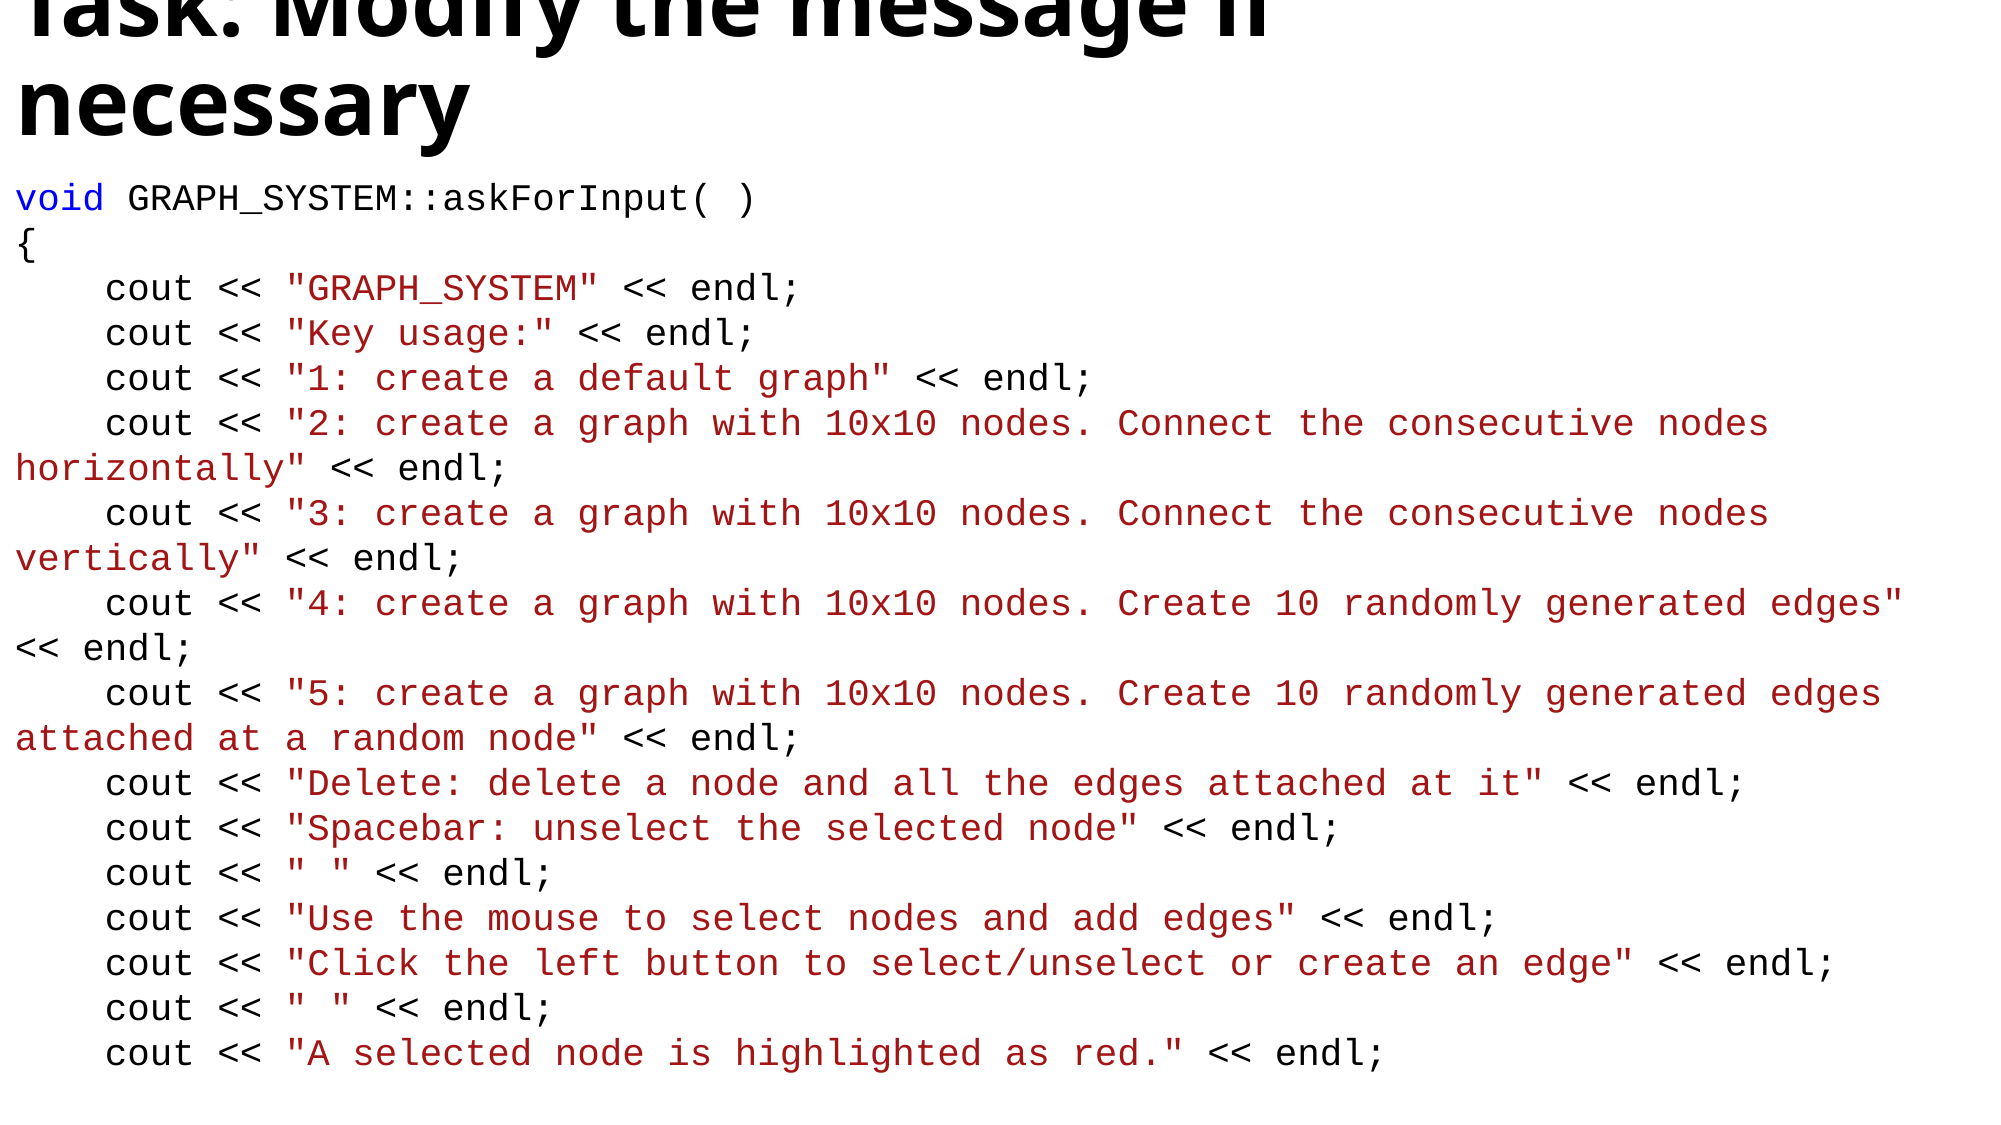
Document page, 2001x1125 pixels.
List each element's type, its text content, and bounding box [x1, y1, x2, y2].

title Task: Modify the message if necessary [0, 0, 1725, 165]
text_box void GRAPH_SYSTEM::askForInput( ) { cout << "GRAPH_SYSTEM" << endl; cout << "Key usage:" << endl; cout << "1: create a default graph" << endl; cout << "2: create a graph with 10x10 nodes. Connect the consecutive nodes horizontally" << endl; cout << "3: create a graph with 10x10 nodes. Connect the consecutive nodes vertically" << endl; cout << "4: create a graph with 10x10 nodes. Create 10 randomly generated edges" << endl; cout << "5: create a graph with 10x10 nodes. Create 10 randomly generated edges attached at a random node" << endl; cout << "Delete: delete a node and all the edges attached at it" << endl; cout << "Spacebar: unselect the selected node" << endl; cout << " " << endl; cout << "Use the mouse to select nodes and add edges" << endl; cout << "Click the left button to select/unselect or create an edge" << endl; cout << " " << endl; cout << "A selected node is highlighted as red." << endl; } [0, 165, 1943, 1125]
